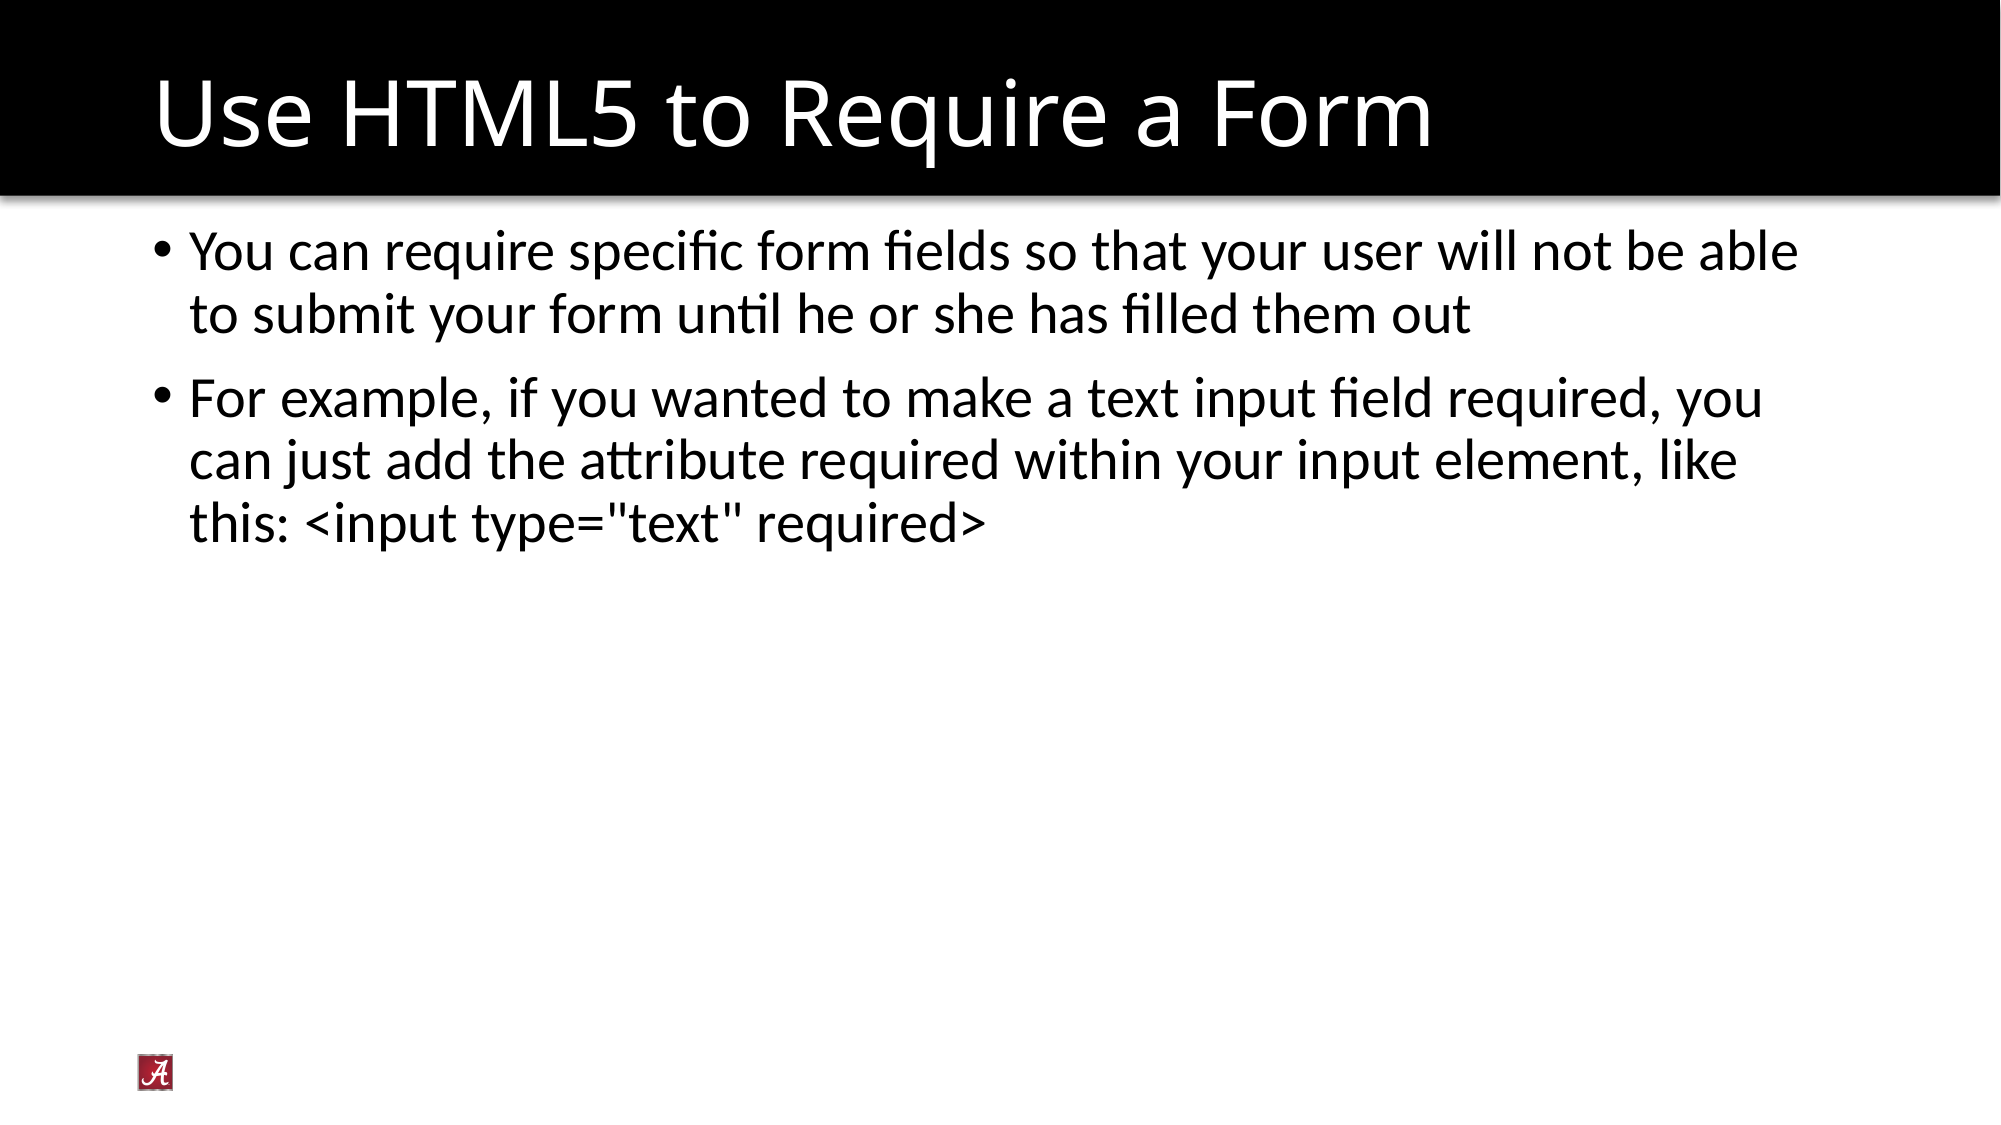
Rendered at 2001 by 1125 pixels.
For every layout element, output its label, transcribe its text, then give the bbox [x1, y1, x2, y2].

list You can require specific form fields so that your user will not be able to submit your form until he or she has filled them out For example, if you wanted to make a text input field required, you can just add the attribute required within your input element, like this: <input type="text" required> [137, 212, 1863, 1014]
title Use HTML5 to Require a Form [137, 59, 1863, 196]
